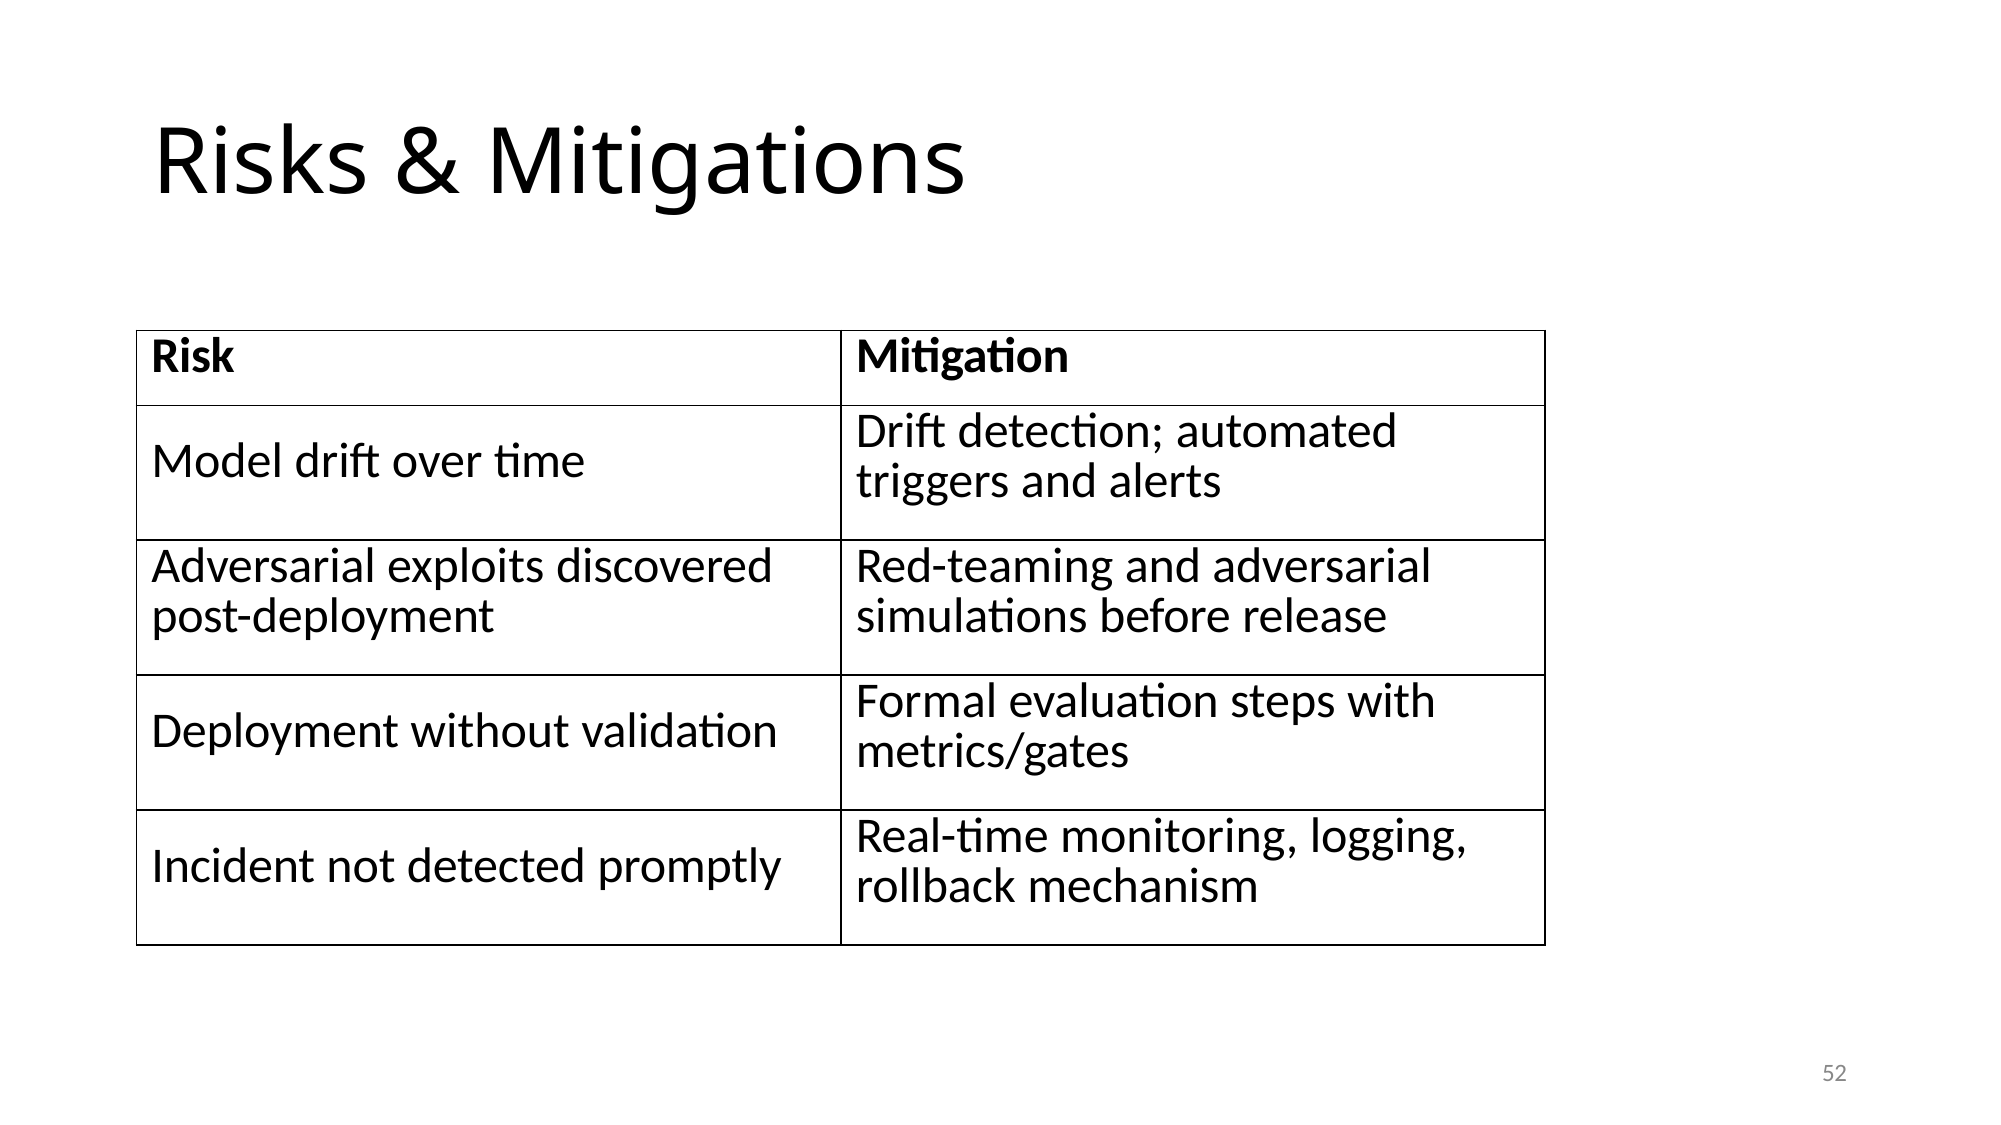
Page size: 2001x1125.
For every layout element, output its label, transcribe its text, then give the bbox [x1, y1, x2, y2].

table_cell Adversarial exploits discovered post-deployment [137, 541, 840, 674]
table_cell Model drift over time [137, 406, 840, 539]
table_header Mitigation [842, 331, 1544, 405]
table_cell Real-time monitoring, logging, rollback mechanism [842, 811, 1544, 944]
table_cell Incident not detected promptly [137, 811, 840, 944]
title Risks & Mitigations [150, 100, 1850, 291]
table_cell Red-teaming and adversarial simulations before release [842, 541, 1544, 674]
table_cell Formal evaluation steps with metrics/gates [842, 676, 1544, 809]
slide_number 53 [1815, 1060, 1856, 1125]
table_cell Drift detection; automated triggers and alerts [842, 406, 1544, 539]
table_cell Deployment without validation [137, 676, 840, 809]
table_header Risk [137, 331, 840, 405]
